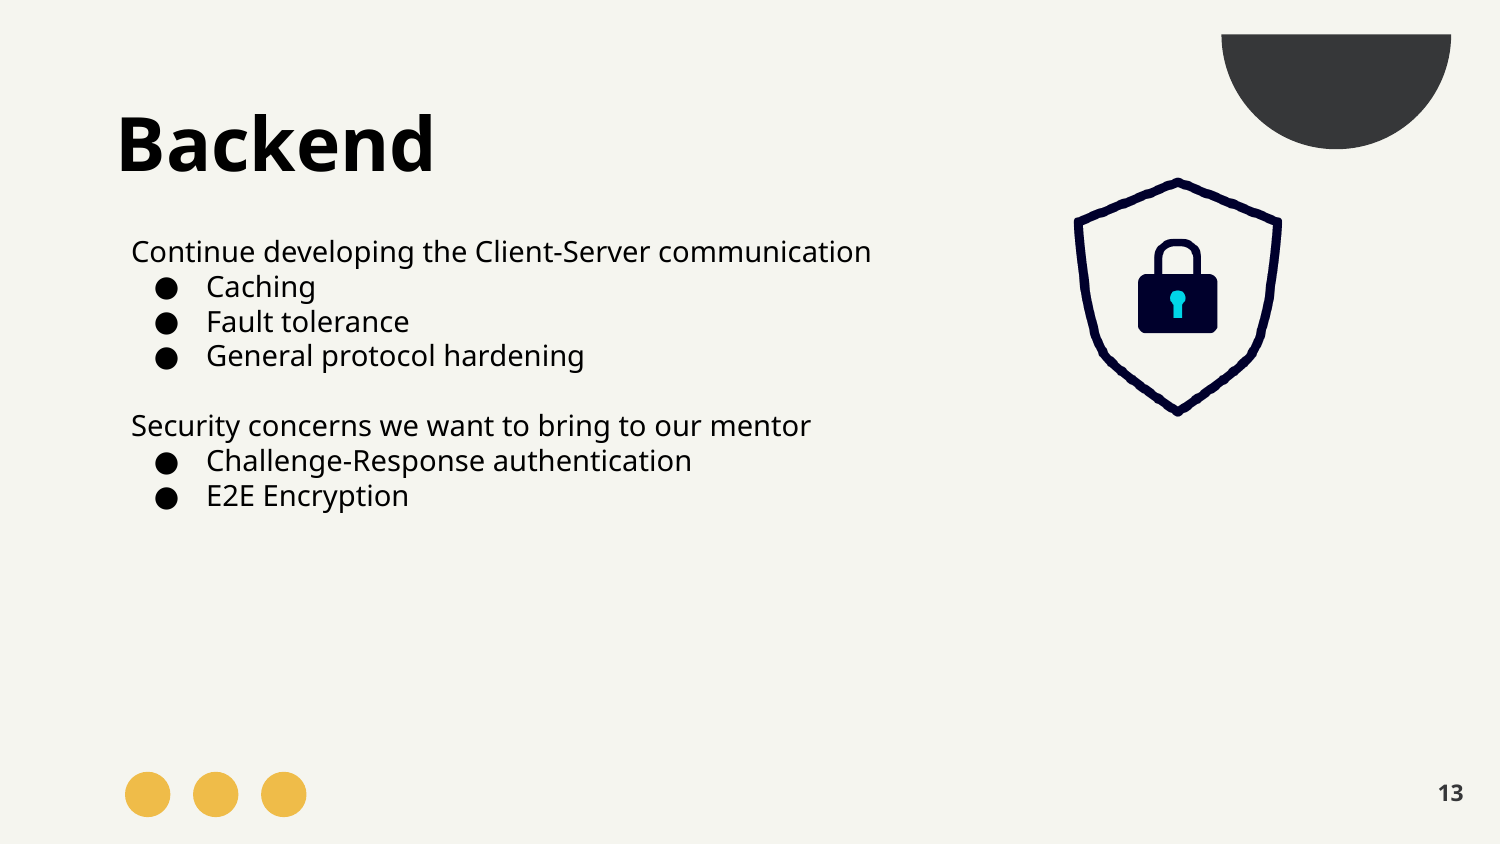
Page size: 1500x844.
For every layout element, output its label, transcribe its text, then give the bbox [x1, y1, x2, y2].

text_box [1221, 34, 1452, 149]
text_box Backend [100, 81, 838, 202]
text_box [261, 771, 307, 818]
picture [1015, 134, 1340, 460]
text_box Continue developing the Client-Server communication Caching Fault tolerance General protocol hardening Security concerns we want to bring to our mentor Challenge-Response authentication E2E Encryption [116, 217, 999, 563]
text_box [125, 771, 171, 818]
slide_number ‹#› [1374, 779, 1464, 809]
text_box [193, 771, 239, 818]
